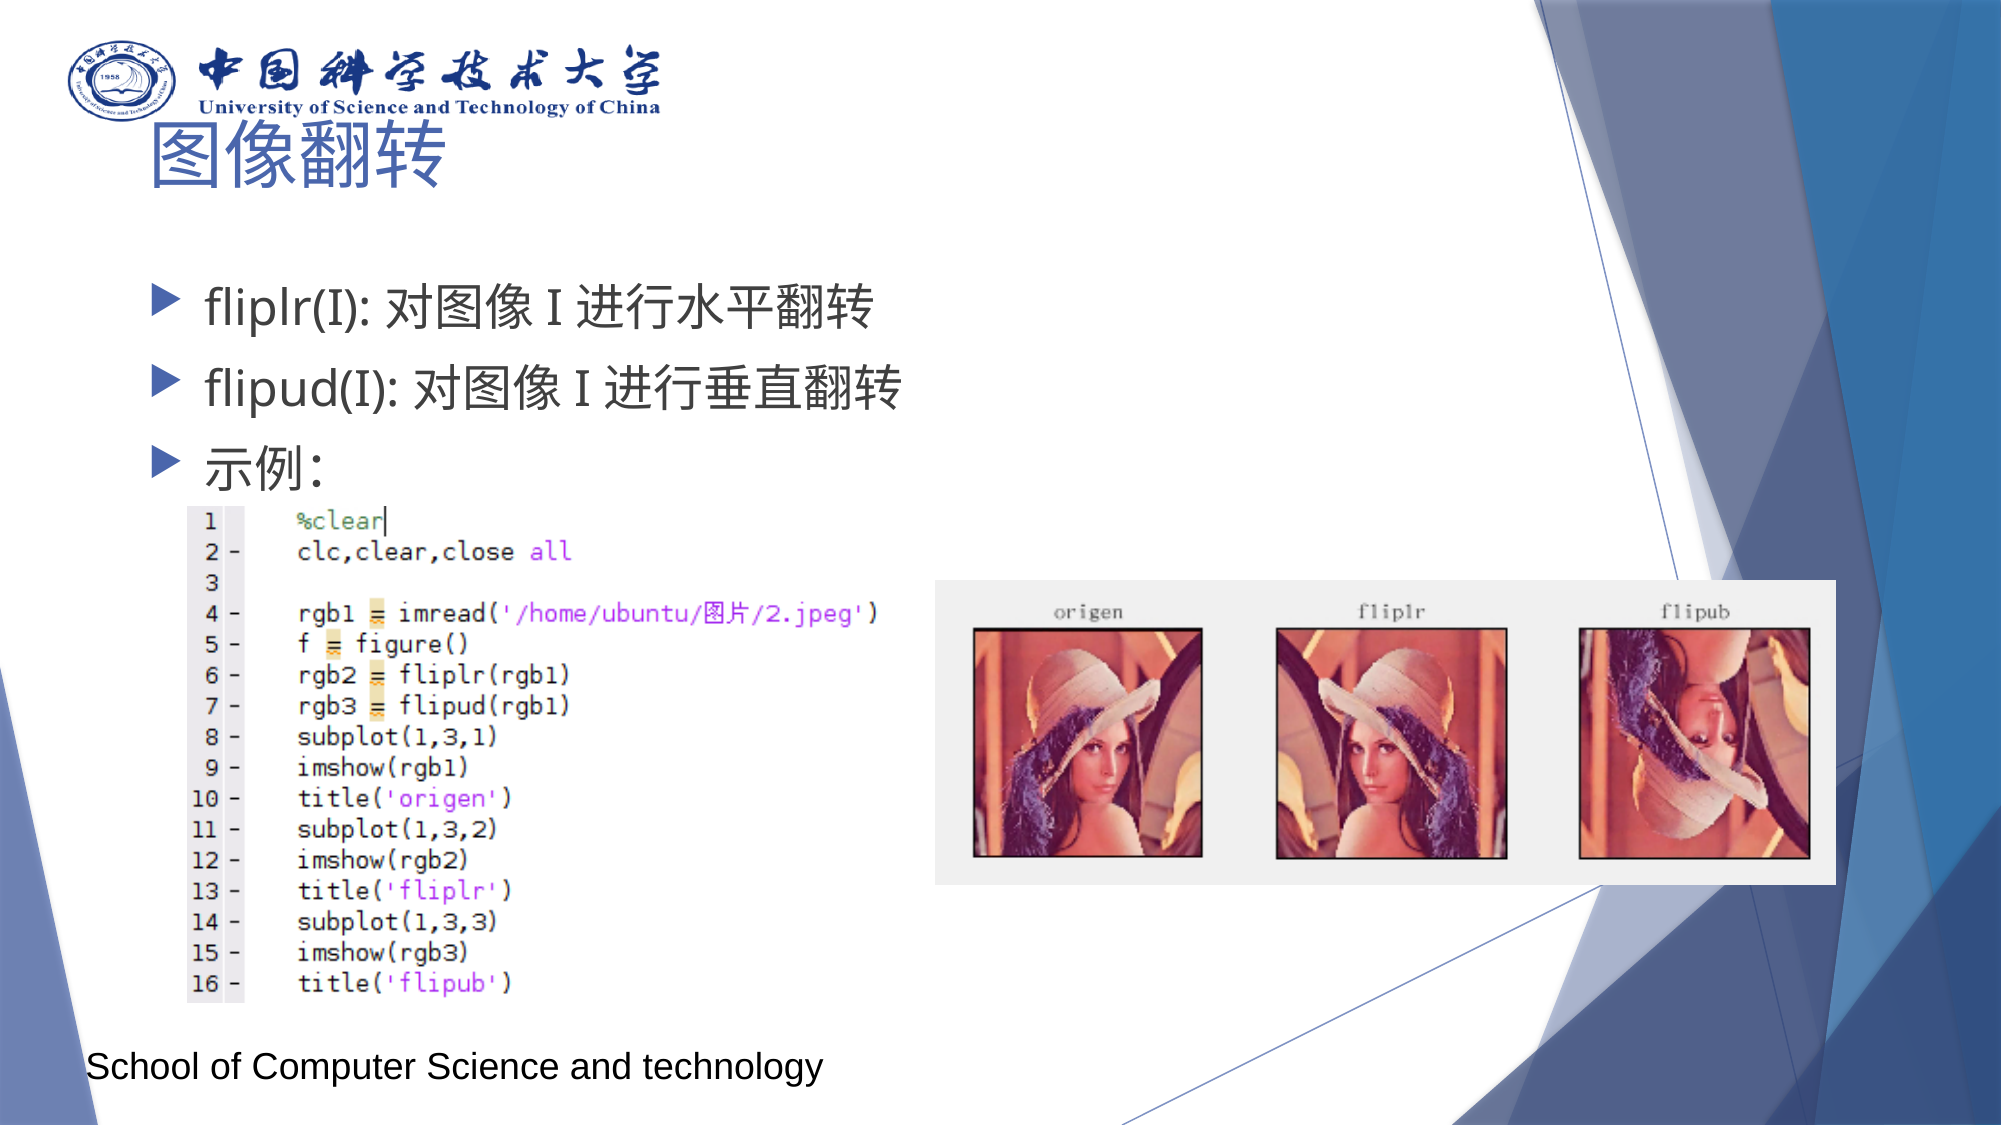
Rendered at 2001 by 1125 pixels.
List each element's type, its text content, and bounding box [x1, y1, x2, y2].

picture [186, 506, 895, 1004]
list fliplr(I):对图像I进行水平翻转 flipud(I):对图像I进行垂直翻转 示例： [133, 267, 1522, 992]
picture [23, 18, 706, 144]
title 图像翻转 [133, 99, 1522, 267]
picture [934, 579, 1837, 886]
